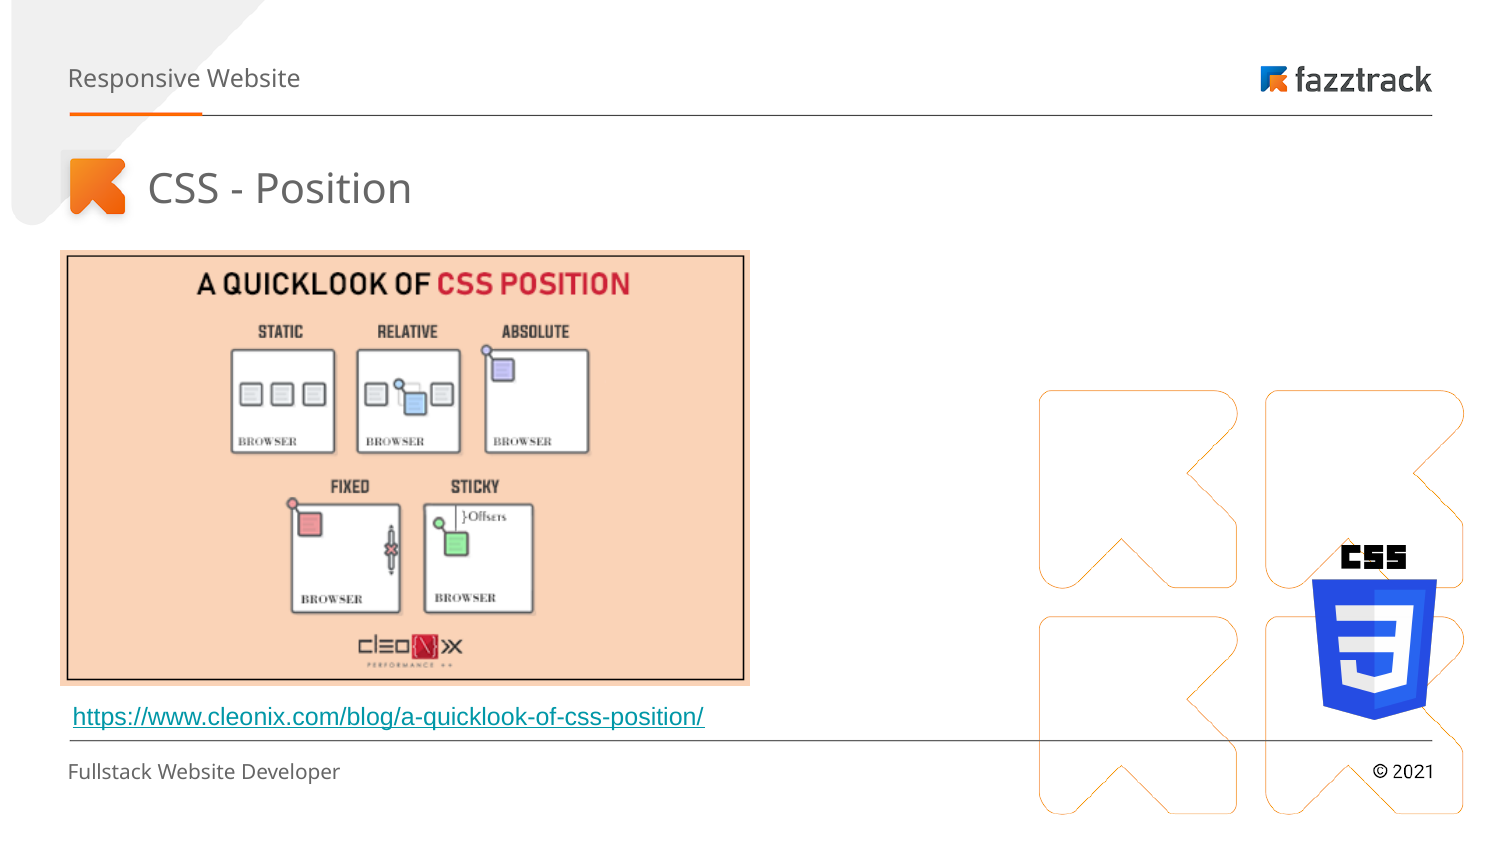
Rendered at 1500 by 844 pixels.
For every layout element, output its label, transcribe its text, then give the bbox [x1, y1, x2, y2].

text_box Fullstack Website Developer [60, 751, 360, 792]
text_box CSS - Position [139, 154, 1132, 219]
picture [0, 0, 1500, 844]
text_box https://www.cleonix.com/blog/a-quicklook-of-css-position/ [57, 685, 820, 727]
text_box Responsive Website [60, 55, 424, 100]
